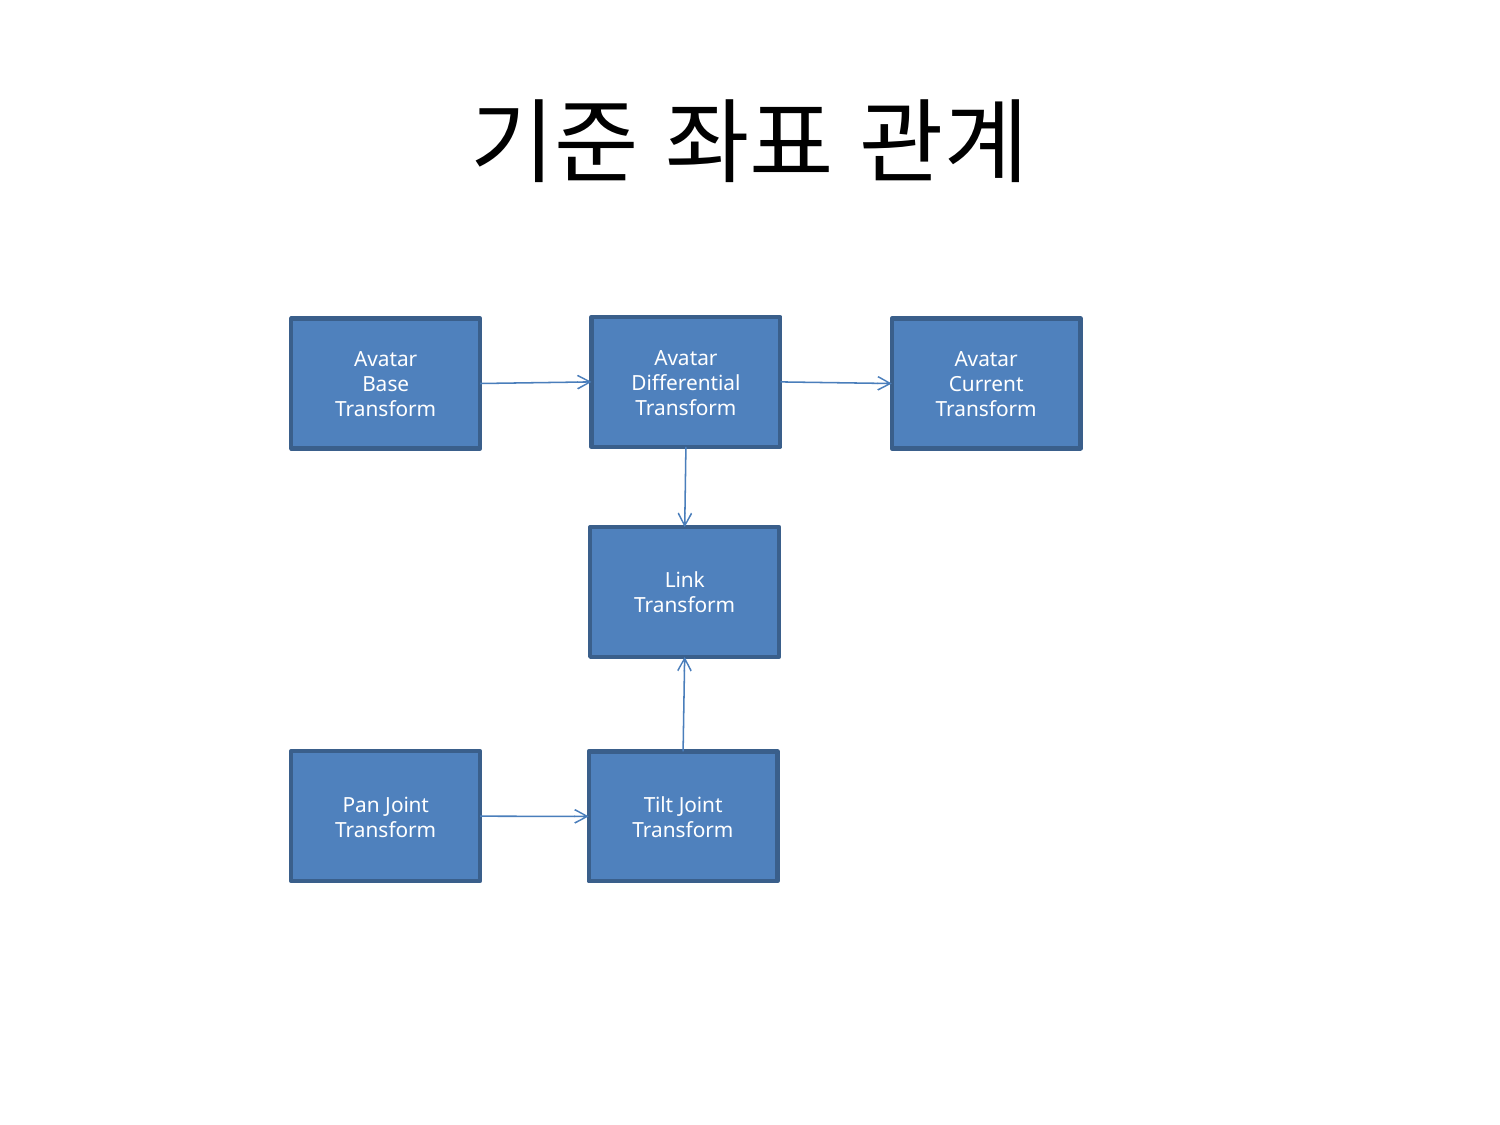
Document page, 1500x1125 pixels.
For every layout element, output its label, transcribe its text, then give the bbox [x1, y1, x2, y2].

text_box Avatar Current Transform [890, 316, 1083, 451]
text_box Link Transform [588, 525, 781, 659]
title 기준 좌표 관계 [75, 45, 1425, 233]
text_box Avatar Base Transform [289, 316, 482, 451]
text_box Tilt Joint Transform [587, 749, 780, 883]
text_box Pan Joint Transform [289, 749, 482, 883]
text_box Avatar Differential Transform [589, 315, 782, 449]
